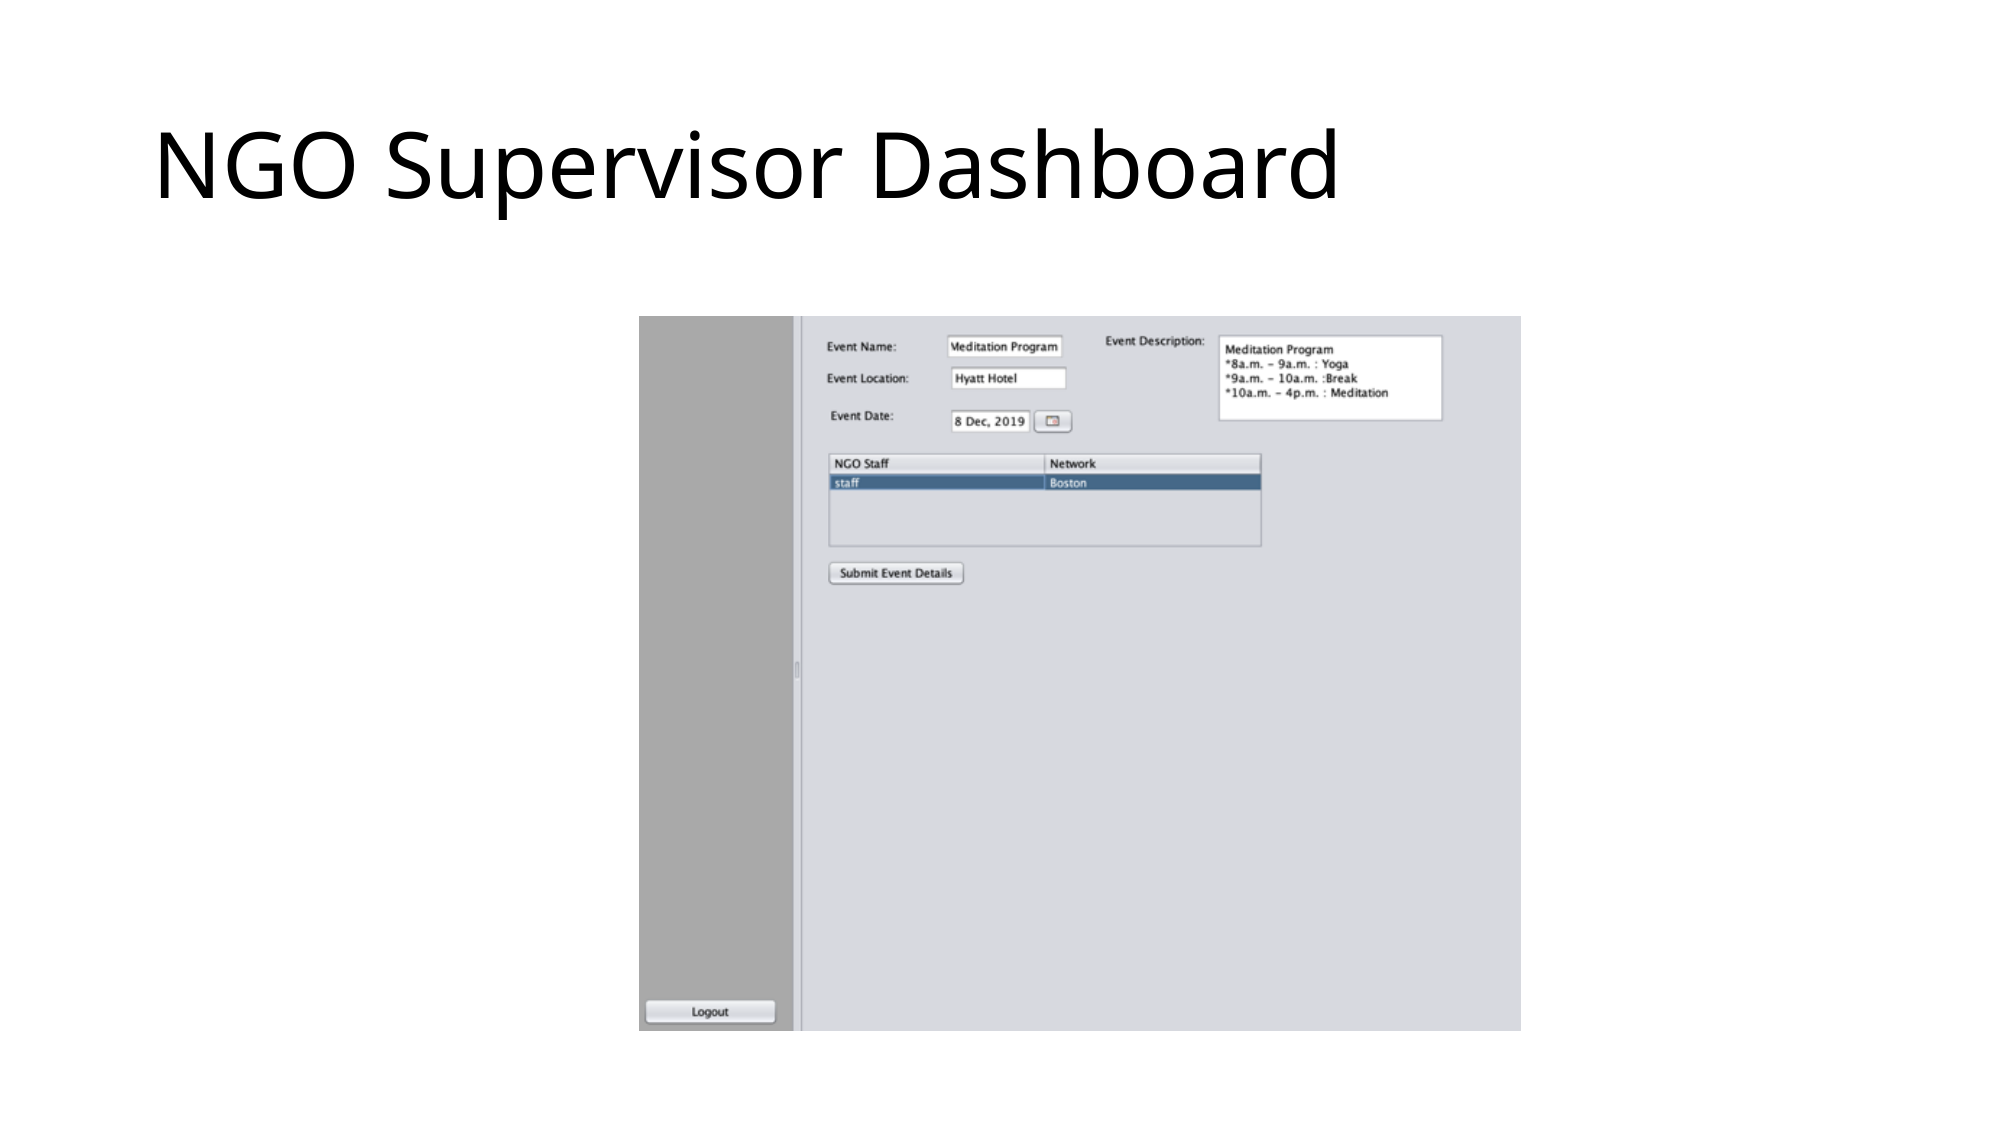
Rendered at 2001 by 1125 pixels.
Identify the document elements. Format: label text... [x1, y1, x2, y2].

title NGO Supervisor Dashboard [137, 59, 1863, 278]
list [639, 316, 1521, 1031]
